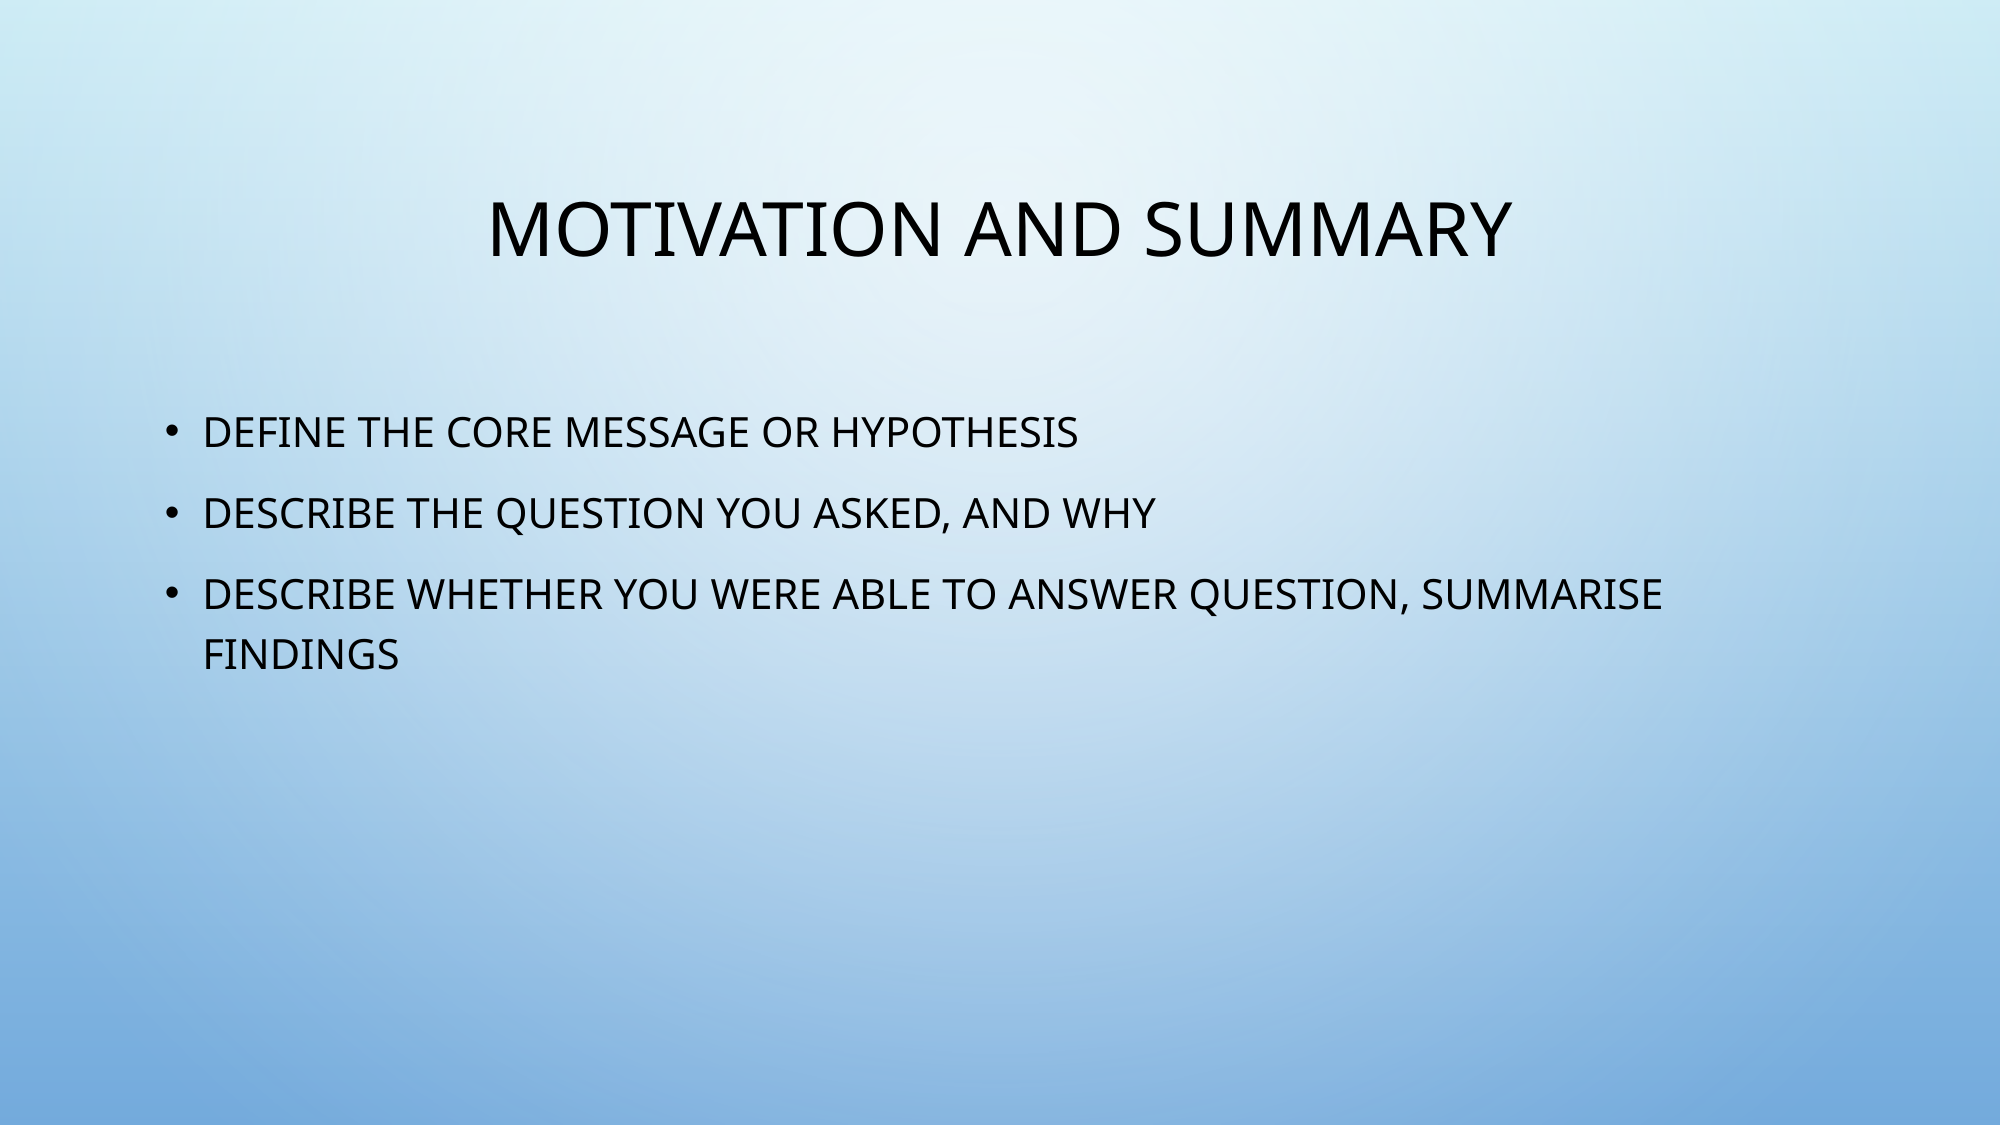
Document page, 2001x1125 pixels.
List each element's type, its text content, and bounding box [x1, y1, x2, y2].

list Define the core message or hypothesis Describe the question you asked, and why Describe whether you were able to answer question, summarise findings [149, 388, 1851, 950]
title Motivation and Summary [149, 101, 1851, 364]
